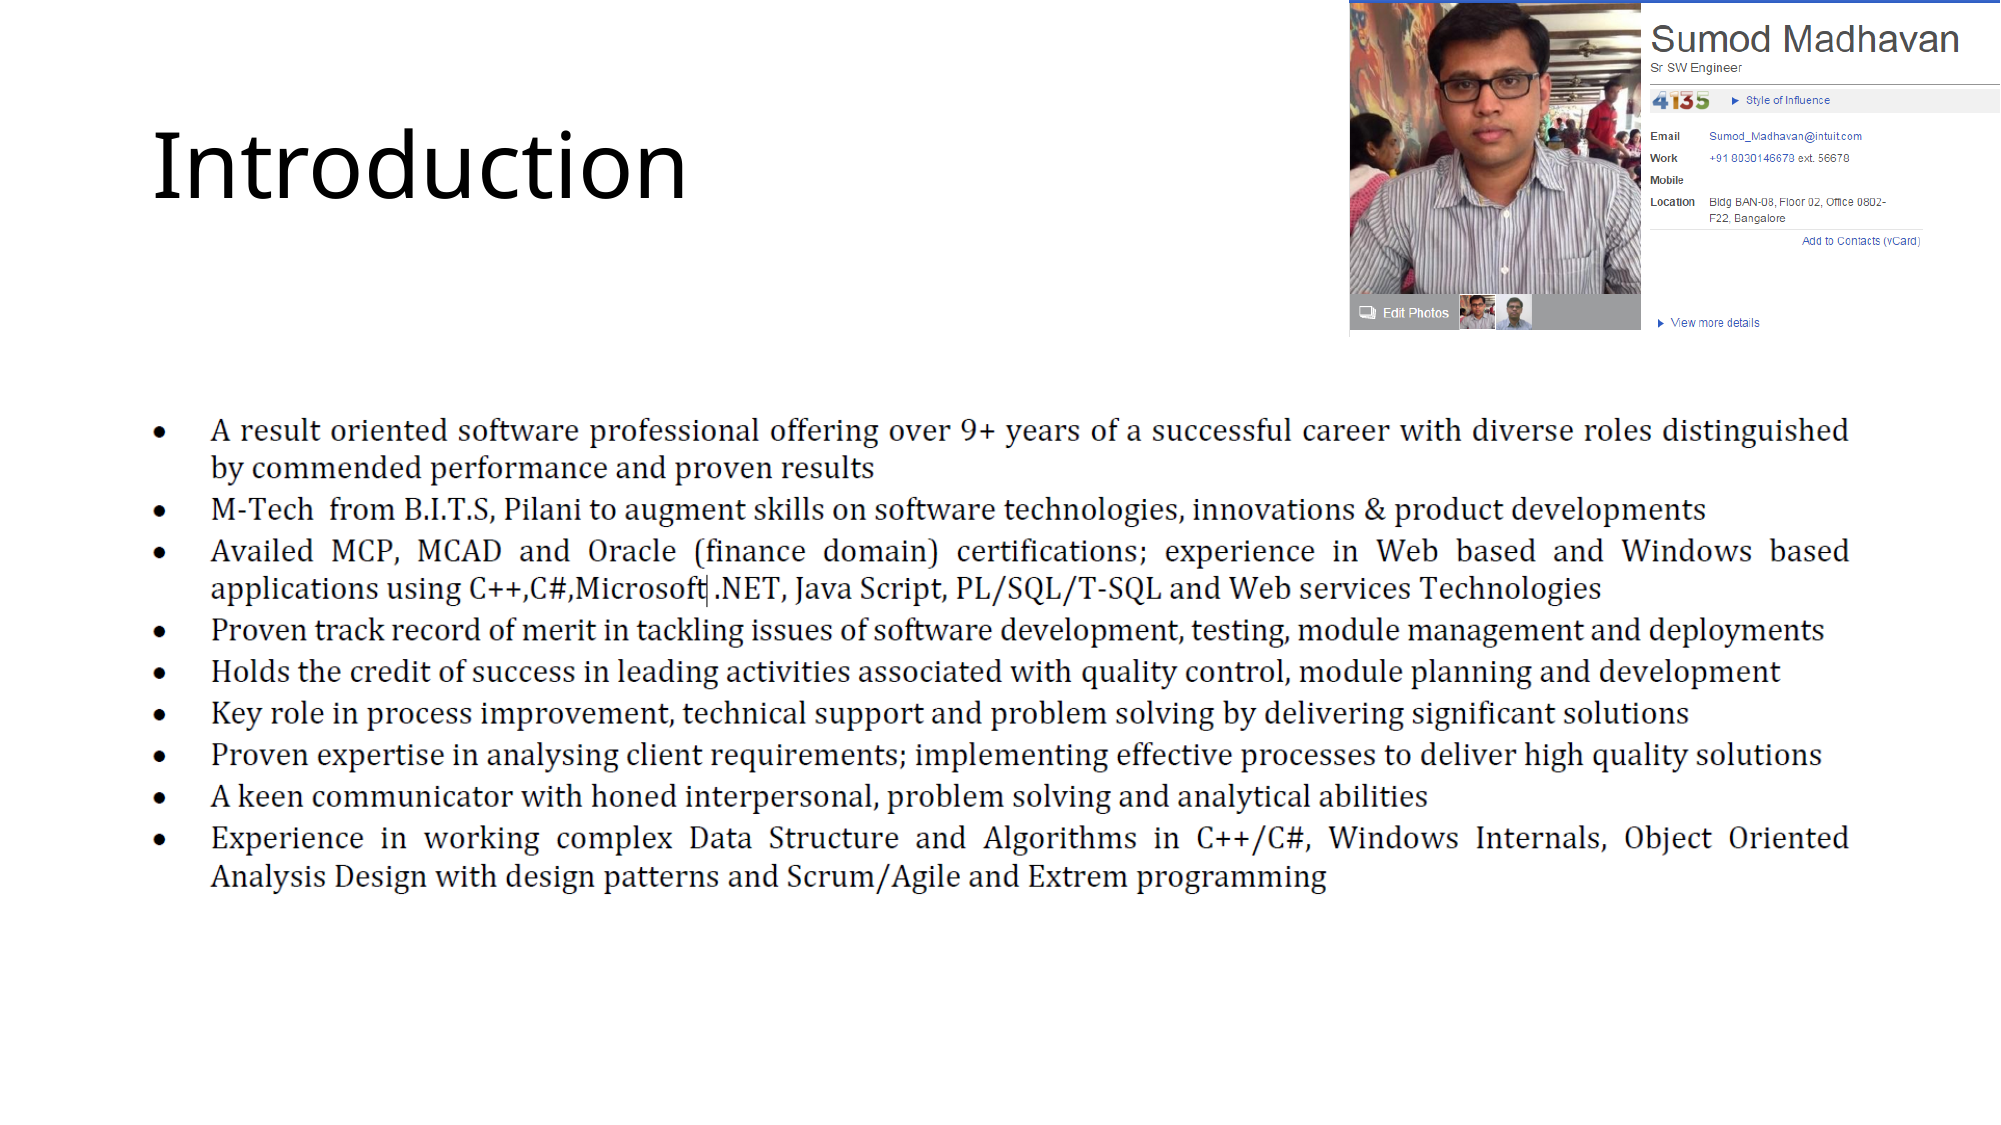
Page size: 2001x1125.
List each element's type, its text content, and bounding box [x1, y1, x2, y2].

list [137, 394, 1863, 919]
title Introduction [137, 59, 1349, 278]
picture [1349, 0, 2000, 338]
